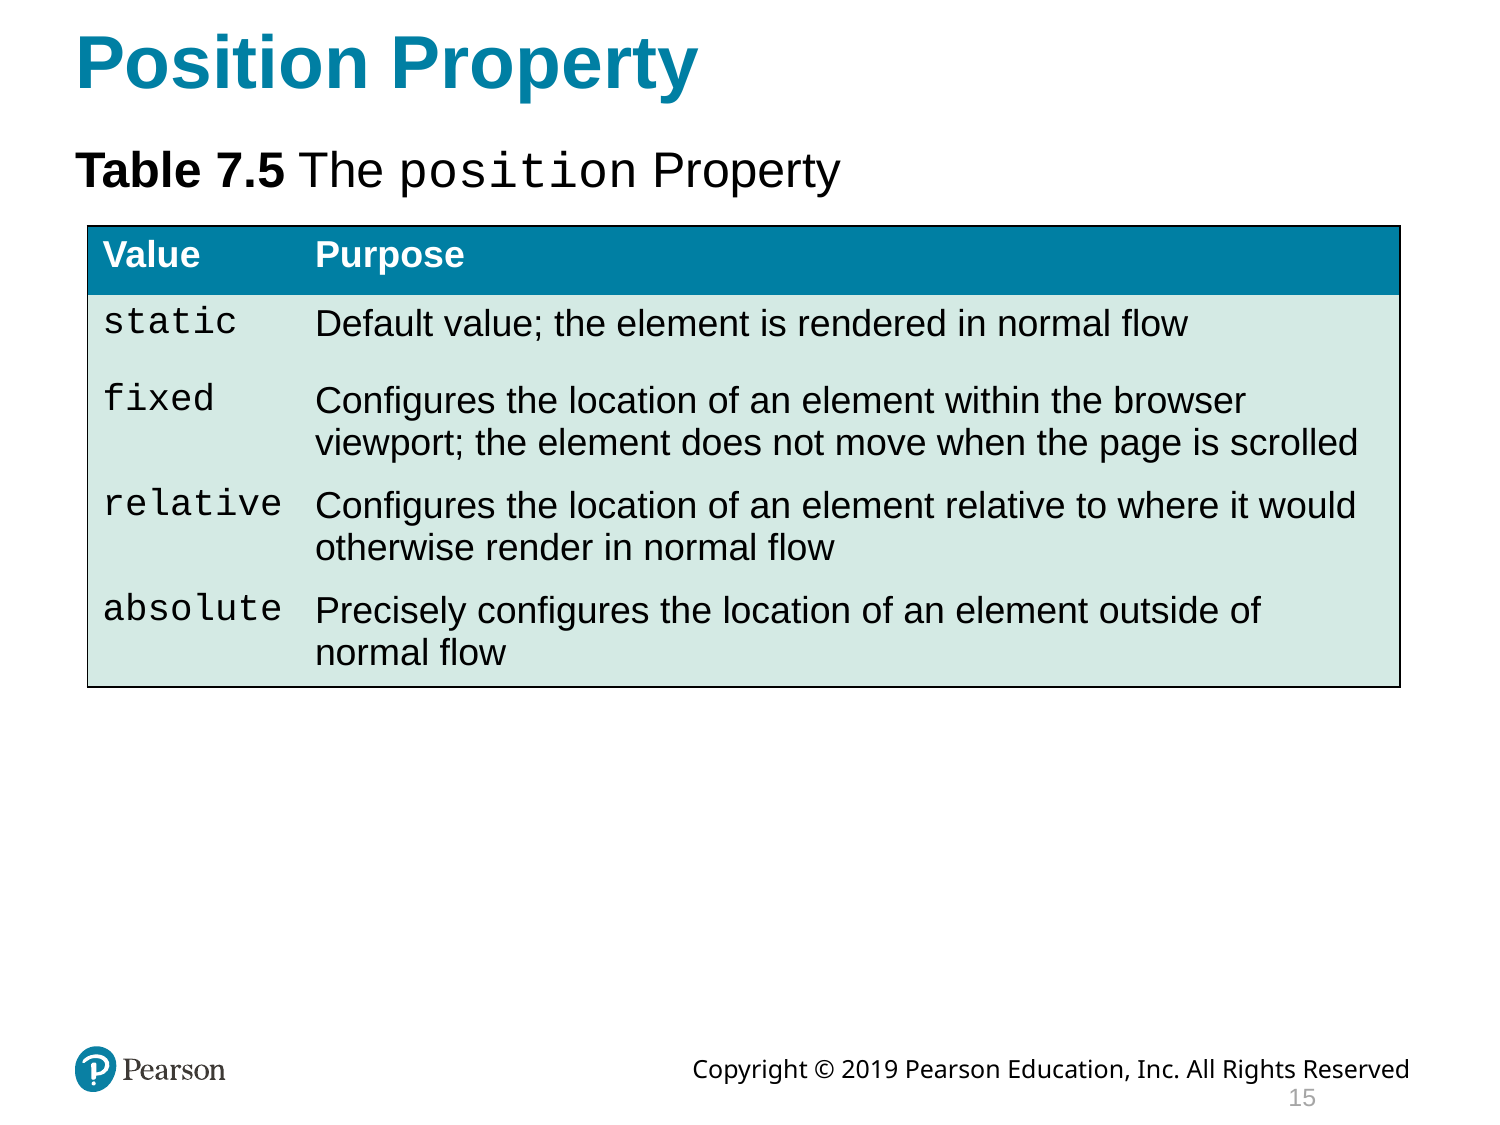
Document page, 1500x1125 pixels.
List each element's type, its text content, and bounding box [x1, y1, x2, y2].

table_cell absolute [88, 582, 300, 686]
table_cell Precisely configures the location of an element outside of normal flow [300, 582, 1399, 686]
table_cell static [88, 295, 300, 372]
table_header Value [88, 227, 300, 295]
list Table 7.5 The position Property [75, 137, 1413, 776]
table_cell fixed [88, 372, 300, 477]
title Position Property [75, 0, 1413, 104]
table_cell Configures the location of an element within the browser viewport; the element does not move when the page is scrolled [300, 372, 1399, 477]
table_cell Default value; the element is rendered in normal flow [300, 295, 1399, 372]
table_cell Configures the location of an element relative to where it would otherwise render in normal flow [300, 477, 1399, 582]
table_header Purpose [300, 227, 1399, 295]
table_cell relative [88, 477, 300, 582]
